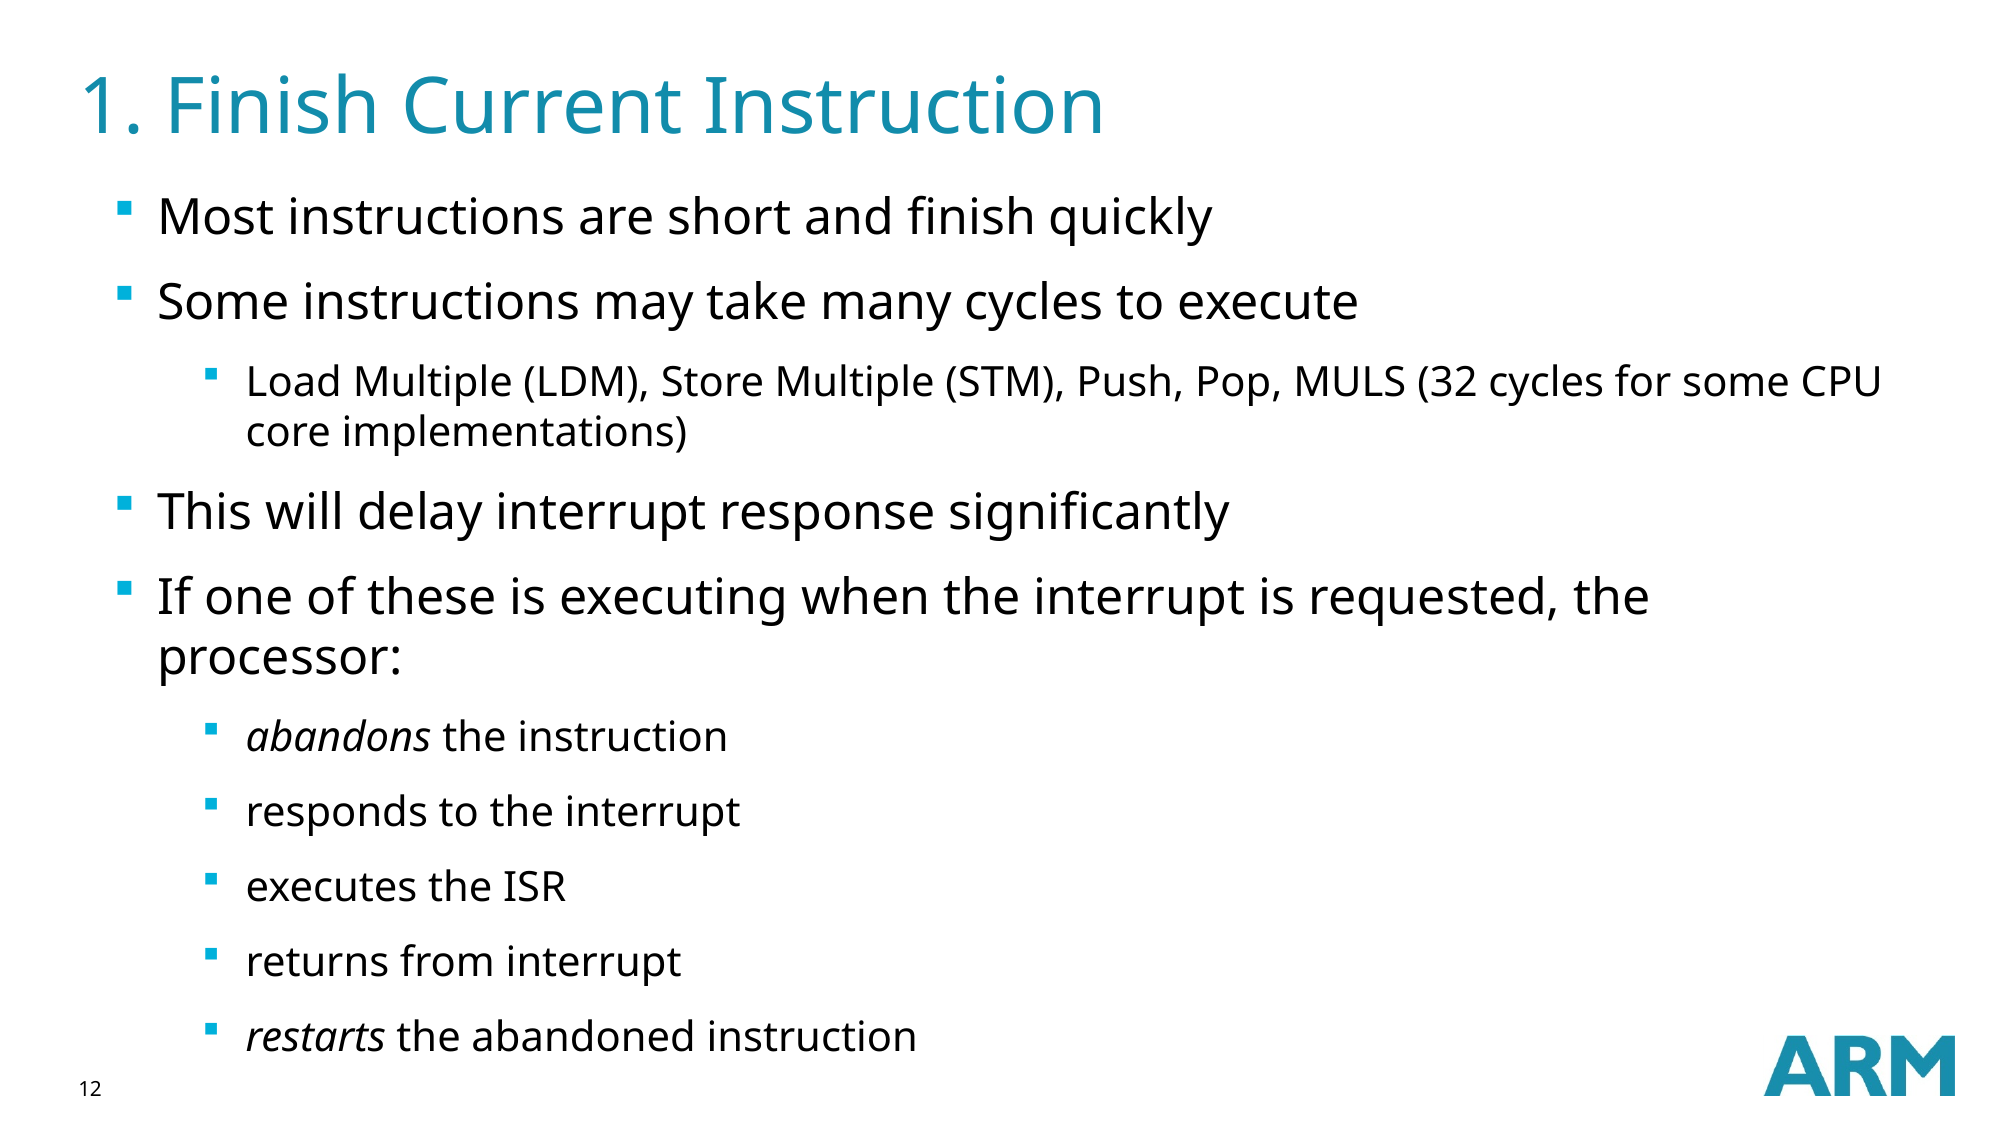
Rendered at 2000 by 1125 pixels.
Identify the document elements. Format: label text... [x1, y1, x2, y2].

list Most instructions are short and finish quickly Some instructions may take many cycles to execute Load Multiple (LDM), Store Multiple (STM), Push, Pop, MULS (32 cycles for some CPU core implementations) This will delay interrupt response significantly If one of these is executing when the interrupt is requested, the processor: abandons the instruction responds to the interrupt executes the ISR returns from interrupt restarts the abandoned instruction [113, 184, 1886, 1004]
picture [1763, 1035, 1955, 1096]
title 1. Finish Current Instruction [78, 55, 1910, 150]
